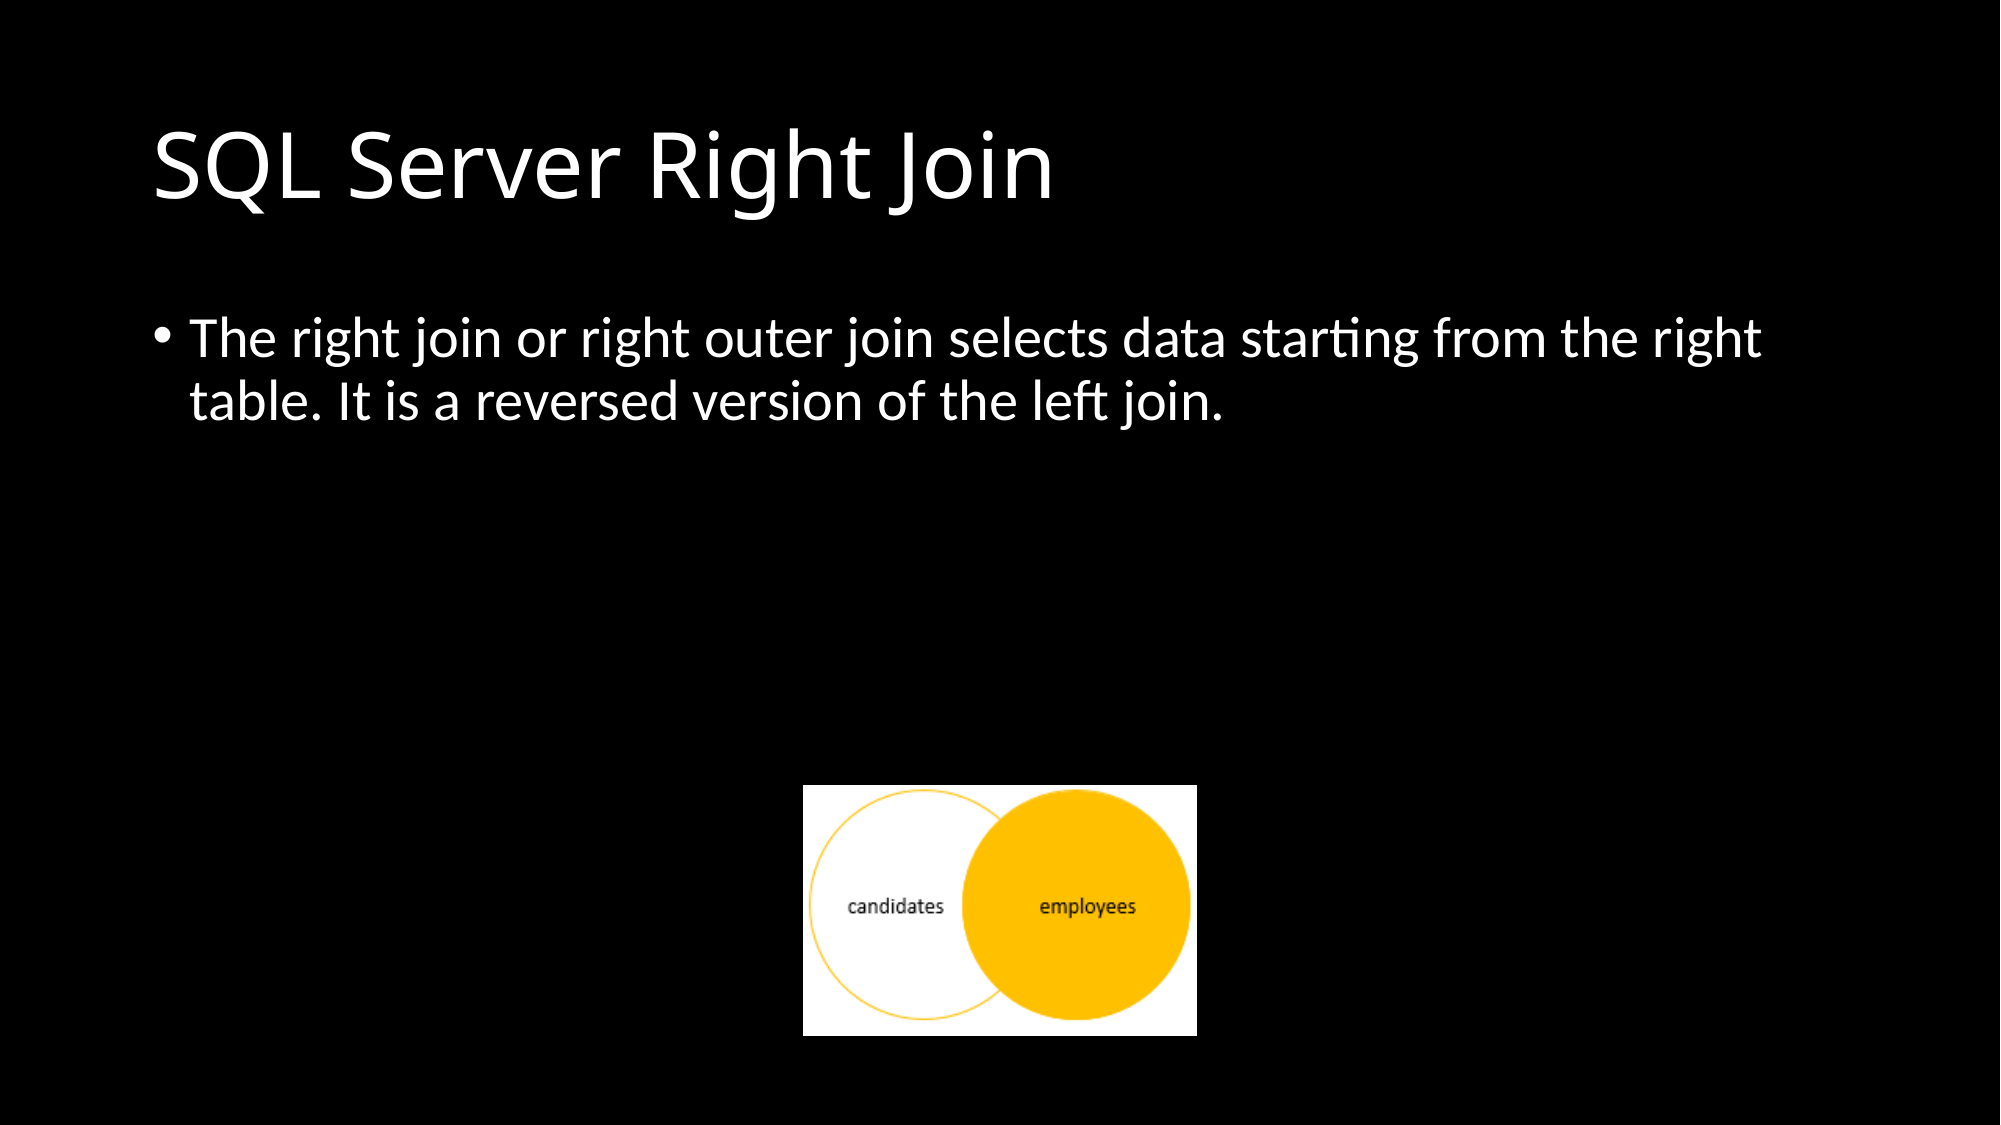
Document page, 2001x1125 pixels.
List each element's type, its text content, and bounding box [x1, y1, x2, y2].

picture [803, 785, 1197, 1036]
list The right join or right outer join selects data starting from the right table. It is a reversed version of the left join. The right join returns a result set that contains all rows from the right table and the matching rows in the left table. If a row in the right table that does not have a matching row in the left table, all columns in the left table will contain nulls. [137, 299, 1863, 1014]
title SQL Server Right Join [137, 59, 1863, 278]
